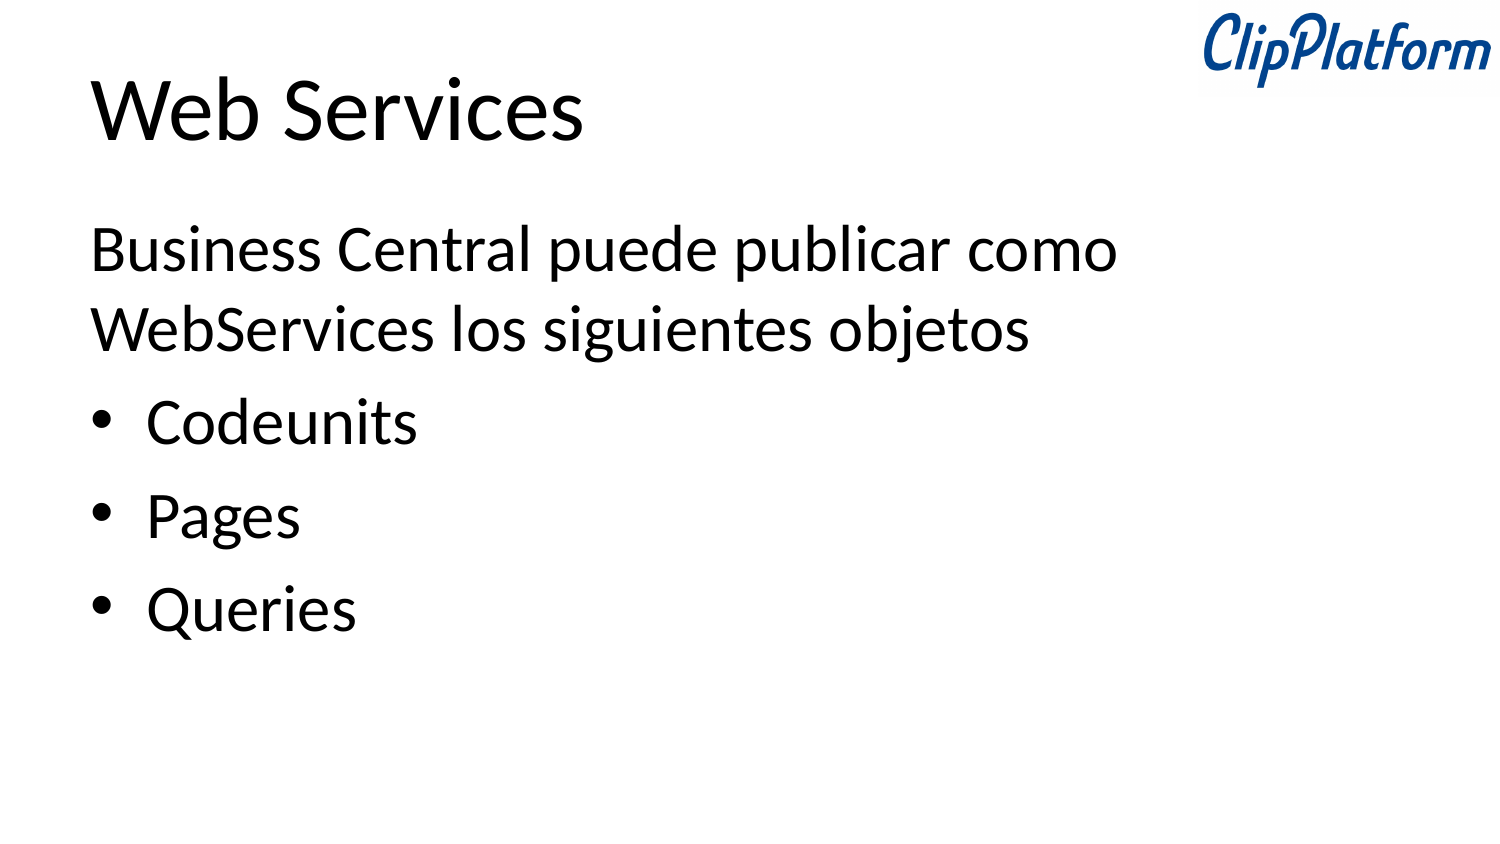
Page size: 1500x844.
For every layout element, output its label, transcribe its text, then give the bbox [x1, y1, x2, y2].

list Business Central puede publicar como WebServices los siguientes objetos Codeunits Pages Queries [75, 196, 1425, 810]
picture [1198, 0, 1500, 98]
title Web Services [75, 33, 1425, 175]
